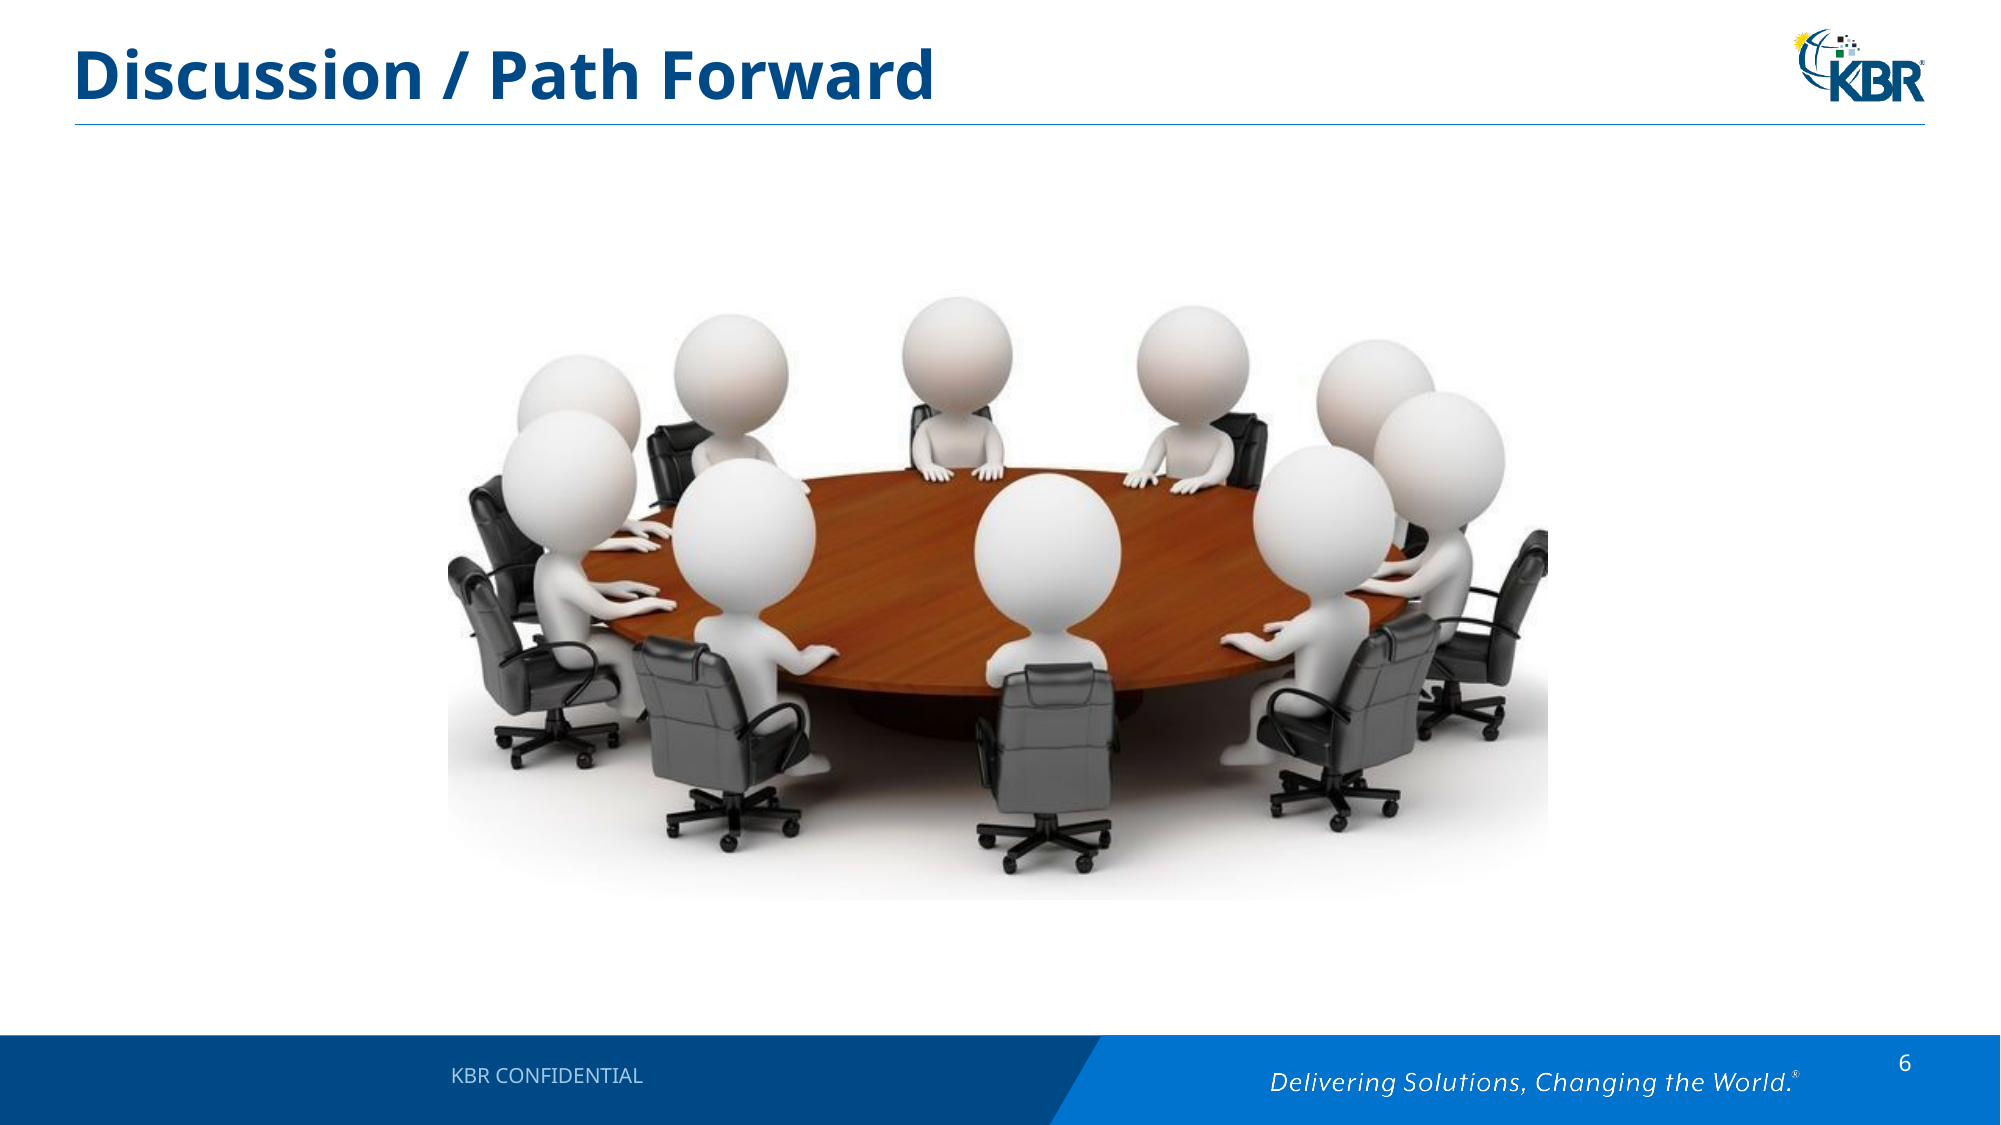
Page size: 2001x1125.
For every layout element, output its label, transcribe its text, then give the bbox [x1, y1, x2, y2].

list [448, 288, 1548, 901]
title Discussion / Path Forward [72, 23, 1644, 138]
footer KBR CONFIDENTIAL [435, 1046, 719, 1107]
picture [1792, 28, 1926, 102]
picture [1268, 1070, 1802, 1097]
